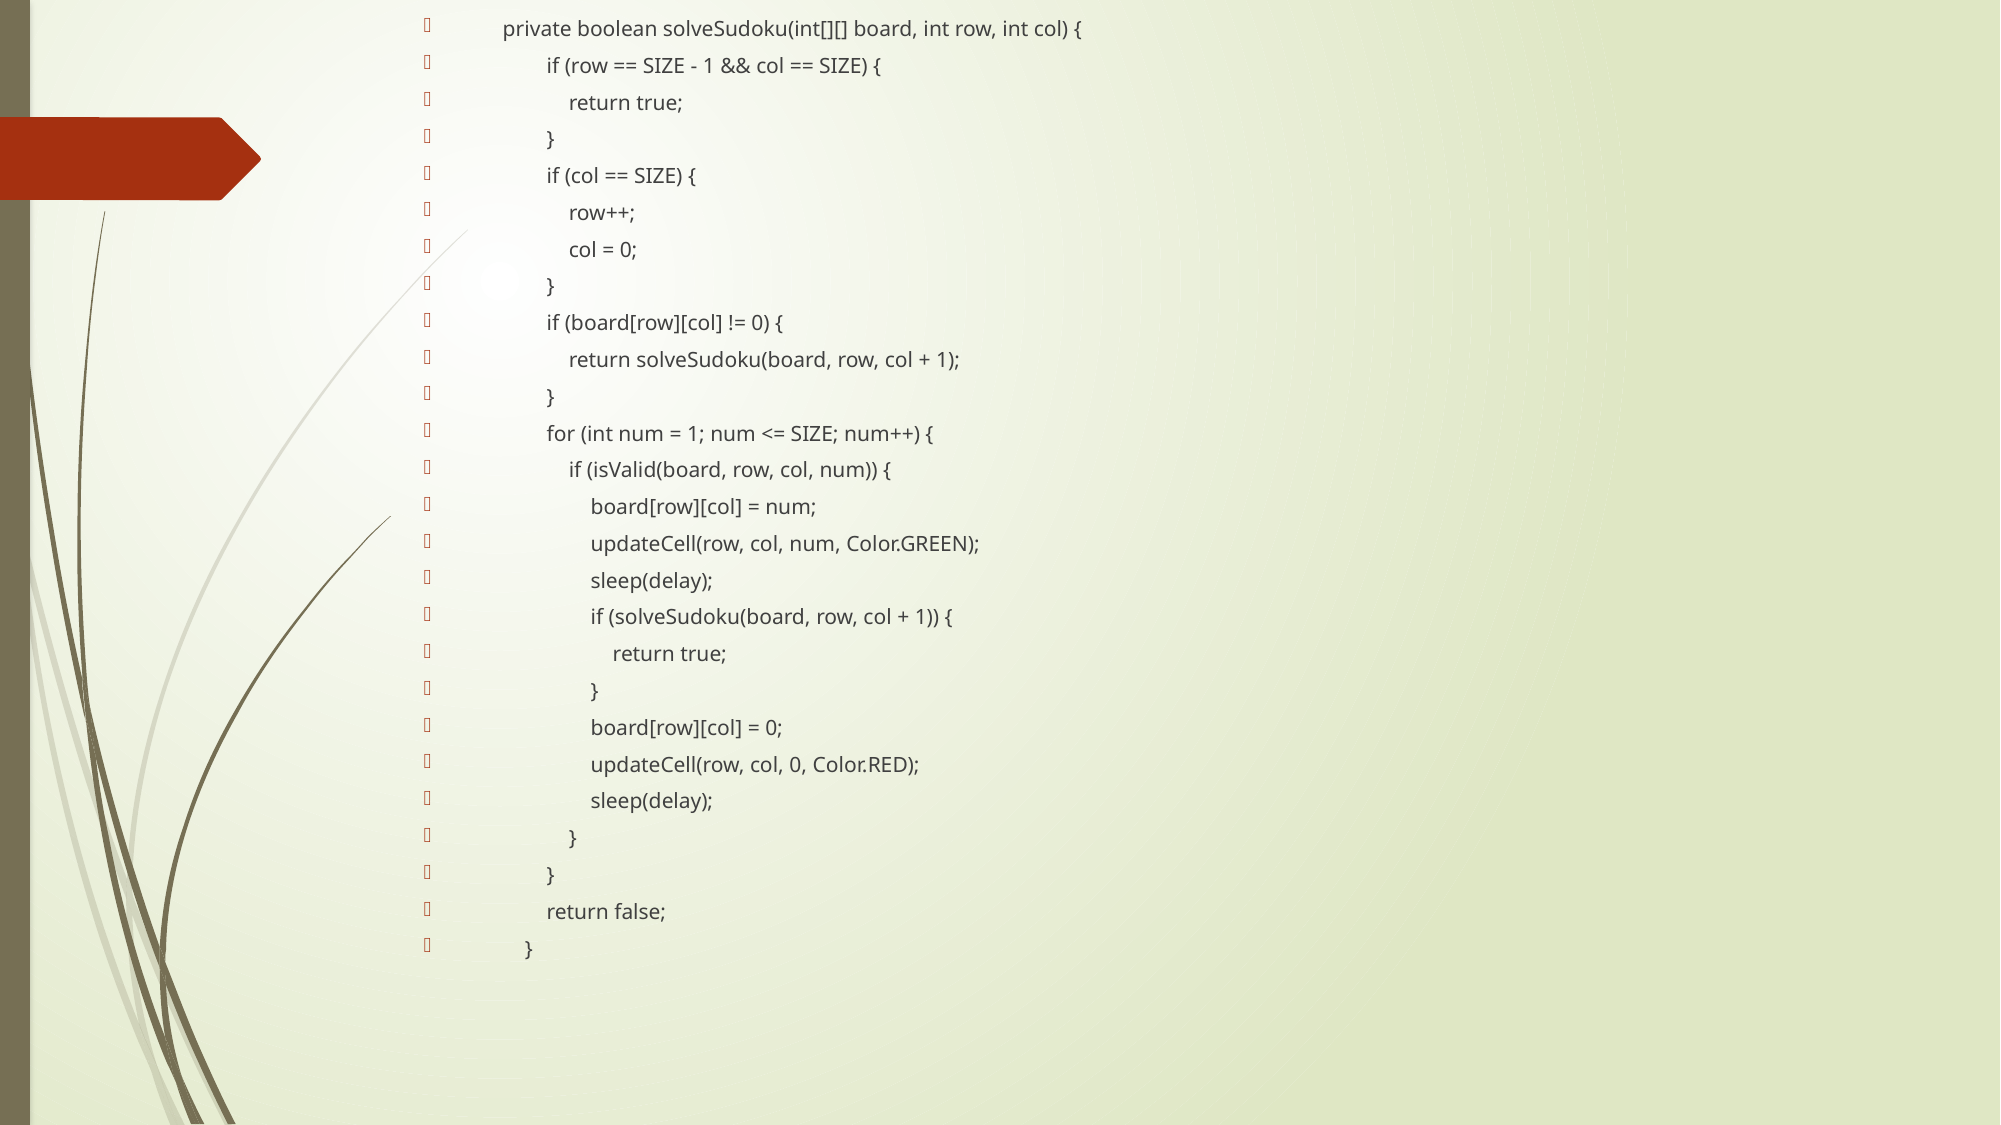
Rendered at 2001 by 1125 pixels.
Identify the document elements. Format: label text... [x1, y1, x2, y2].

list private boolean solveSudoku(int[][] board, int row, int col) { if (row == SIZE - 1 && col == SIZE) { return true; } if (col == SIZE) { row++; col = 0; } if (board[row][col] != 0) { return solveSudoku(board, row, col + 1); } for (int num = 1; num <= SIZE; num++) { if (isValid(board, row, col, num)) { board[row][col] = num; updateCell(row, col, num, Color.GREEN); sleep(delay); if (solveSudoku(board, row, col + 1)) { return true; } board[row][col] = 0; updateCell(row, col, 0, Color.RED); sleep(delay); } } return false; } [409, 7, 1888, 970]
